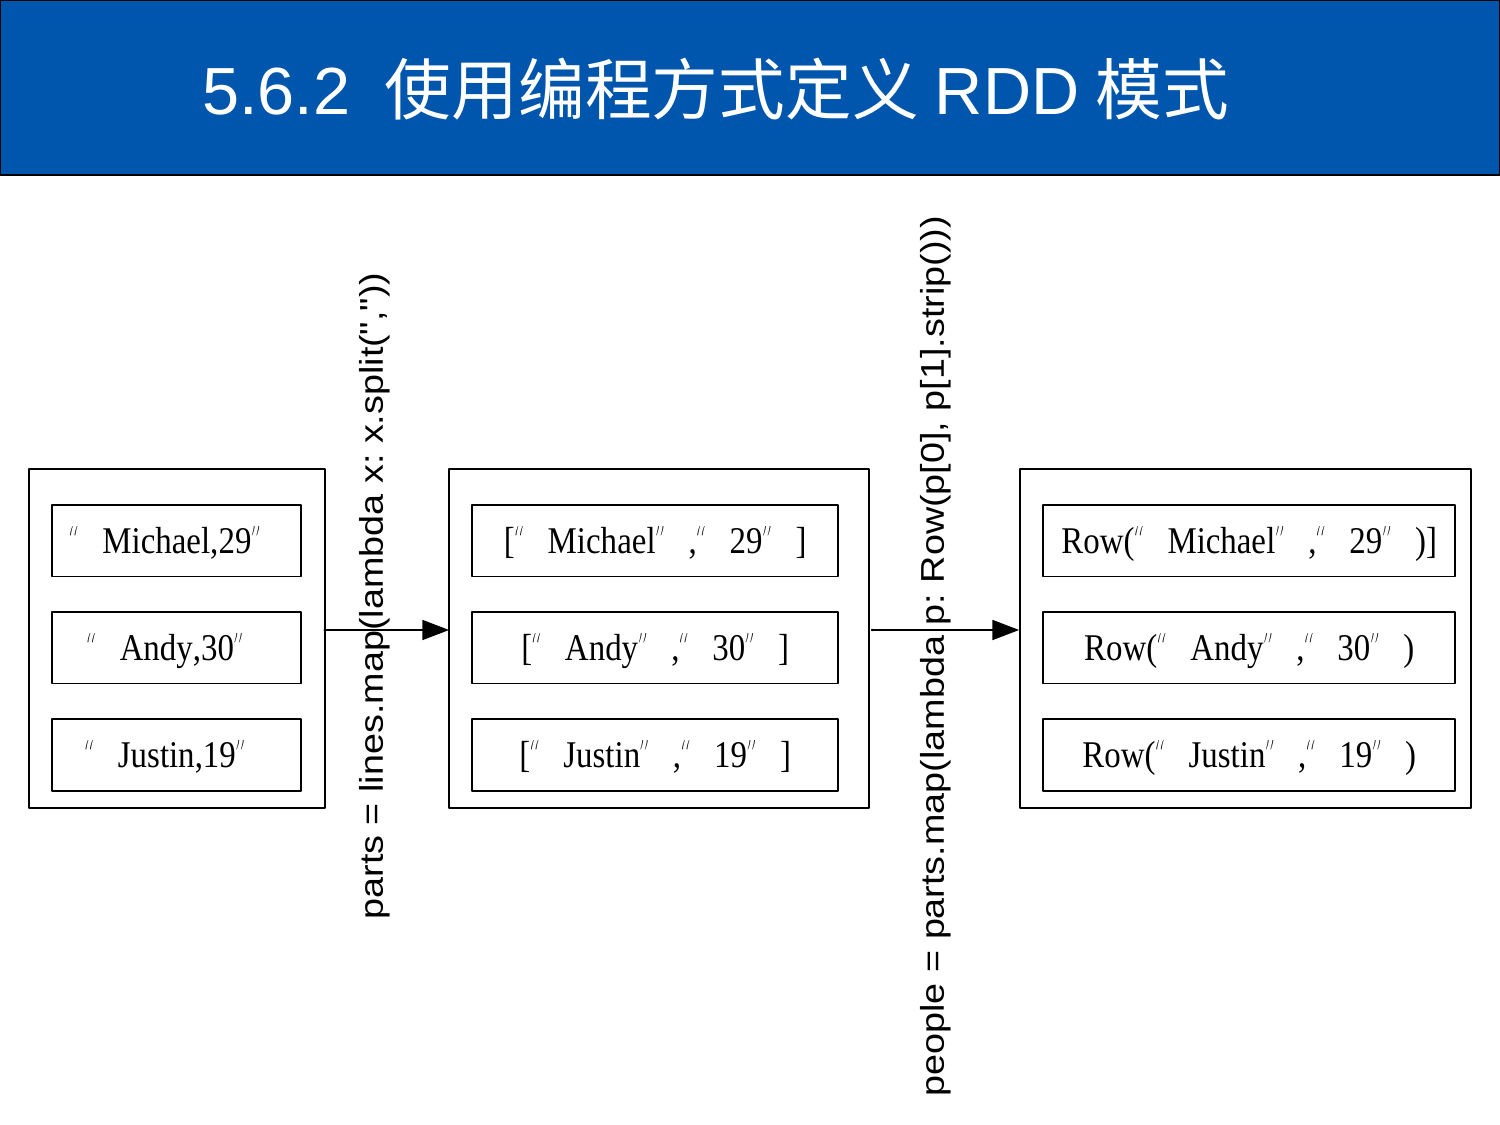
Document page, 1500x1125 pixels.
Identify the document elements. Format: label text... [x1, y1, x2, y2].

picture [24, 212, 1476, 1101]
title 5.6.2 使用编程方式定义RDD模式 [187, 12, 1500, 163]
